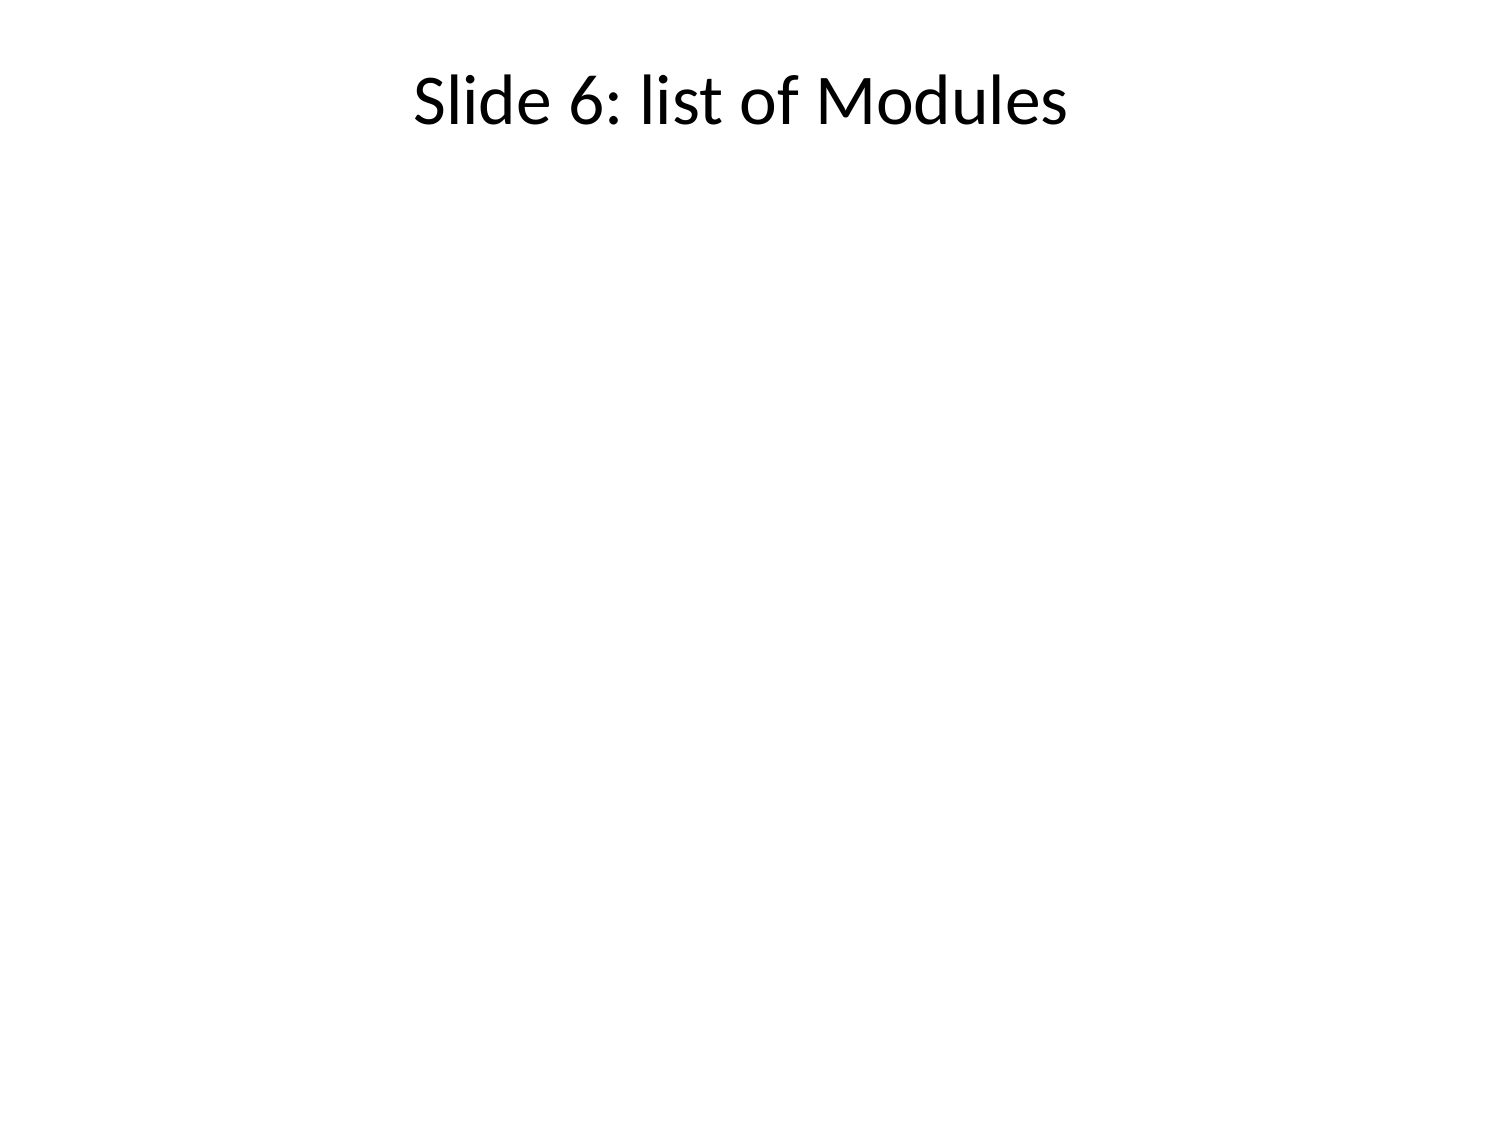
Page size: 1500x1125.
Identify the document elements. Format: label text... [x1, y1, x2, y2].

title Slide 6: list of Modules [75, 45, 1425, 233]
